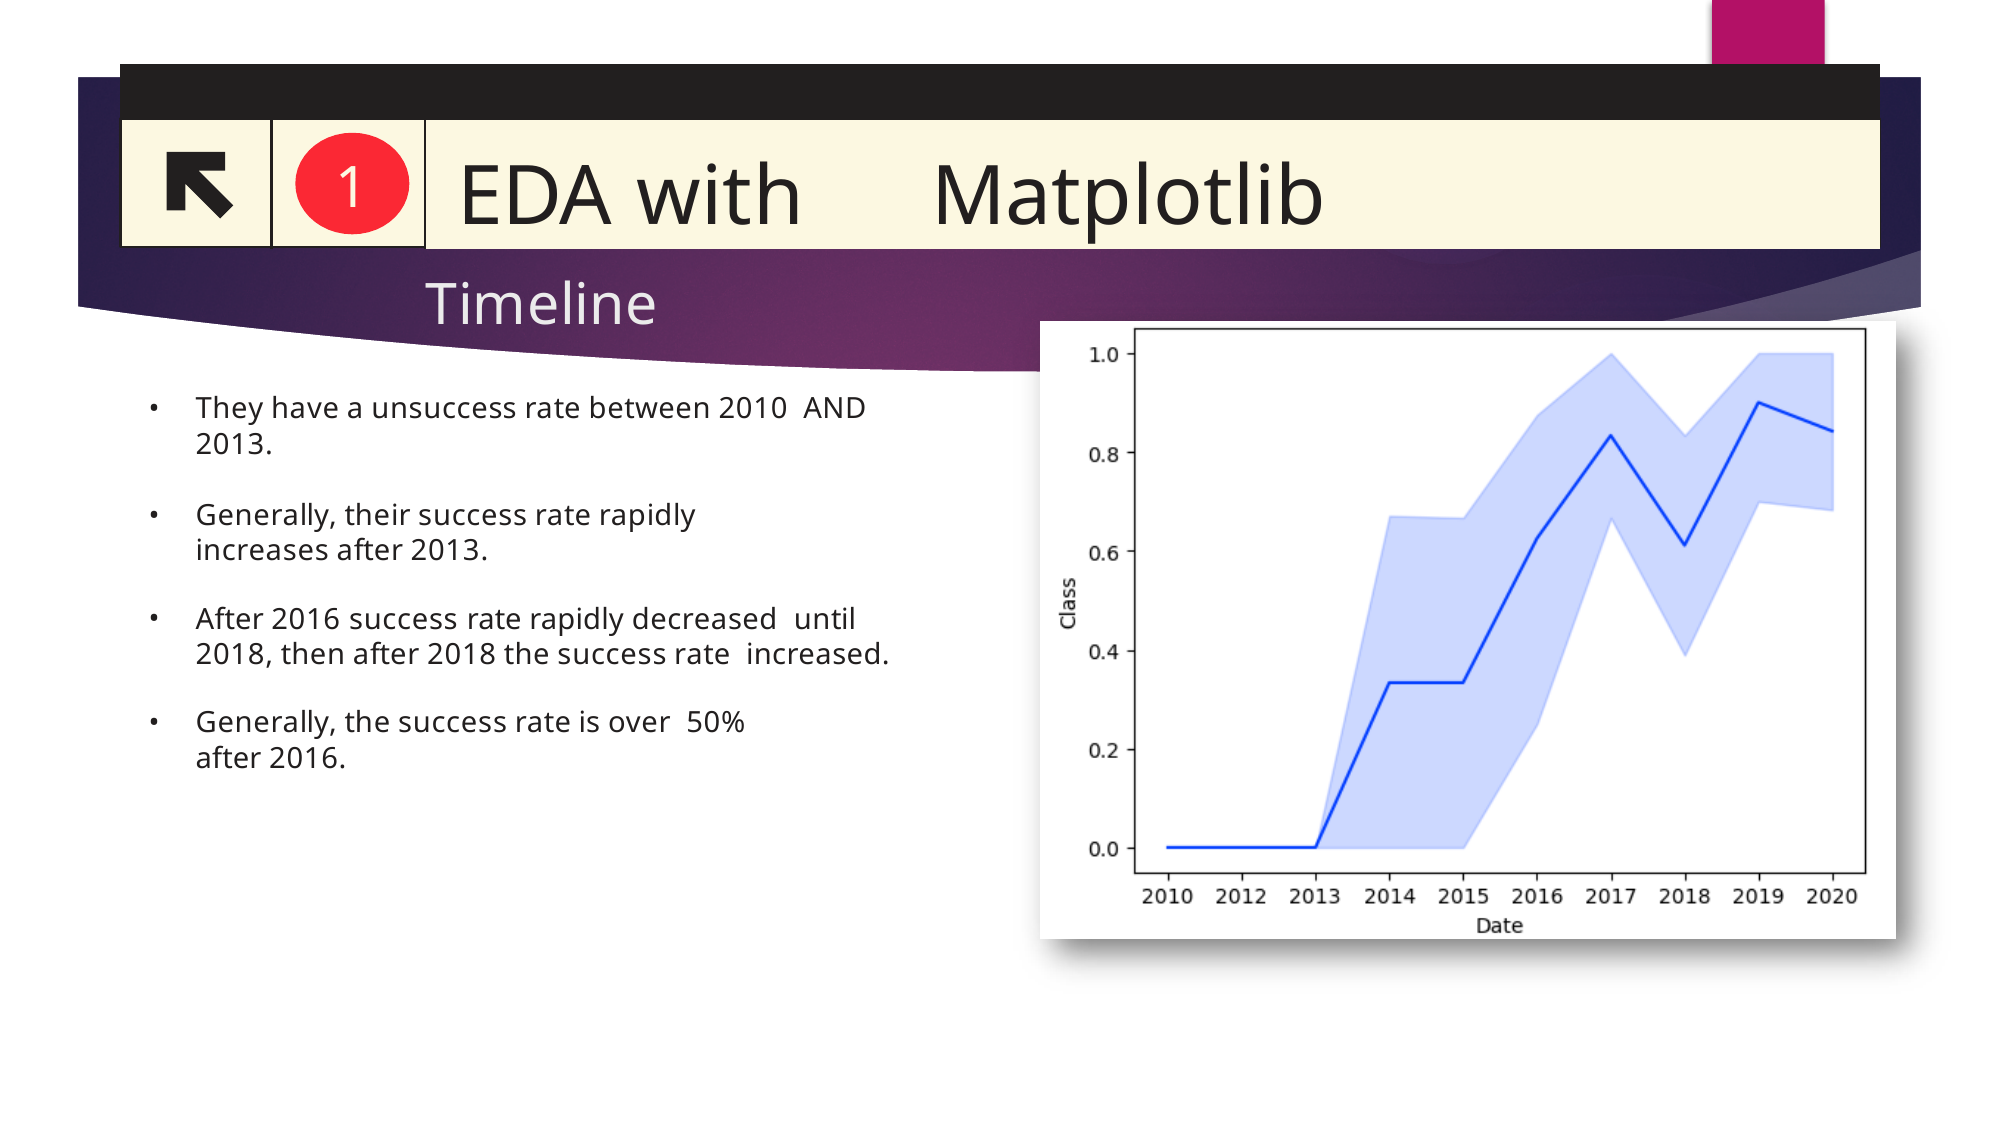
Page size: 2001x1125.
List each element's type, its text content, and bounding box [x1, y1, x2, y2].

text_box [118, 116, 1882, 249]
title Timeline [423, 260, 701, 396]
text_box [1005, 287, 1960, 1004]
text_box They have a unsuccess rate between 2010 AND 2013. Generally, their success rate rapidly increases after 2013. After 2016 success rate rapidly decreased until 2018, then after 2018 the success rate increased. Generally, the success rate is over 50% after 2016. [146, 387, 900, 775]
table_header [120, 64, 1880, 116]
